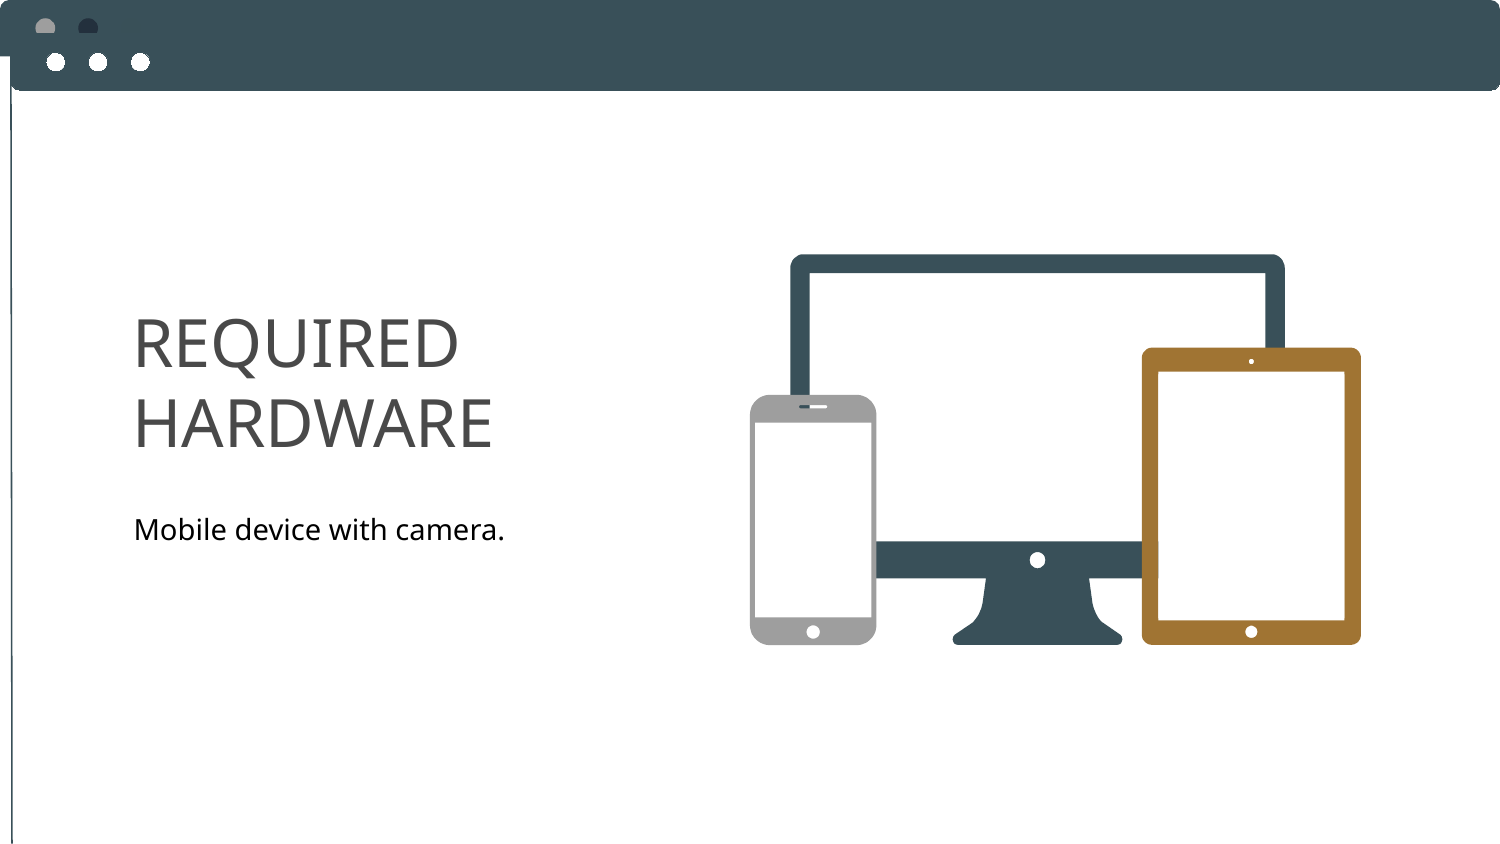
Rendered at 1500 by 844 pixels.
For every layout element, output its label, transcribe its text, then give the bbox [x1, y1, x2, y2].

title REQUIRED HARDWARE [117, 337, 710, 477]
text_box [790, 254, 1285, 394]
text_box [1141, 347, 1361, 645]
subtitle Mobile device with camera. [118, 496, 594, 666]
text_box [755, 423, 871, 617]
text_box [877, 541, 1141, 645]
text_box [749, 394, 877, 646]
text_box [1156, 369, 1346, 623]
